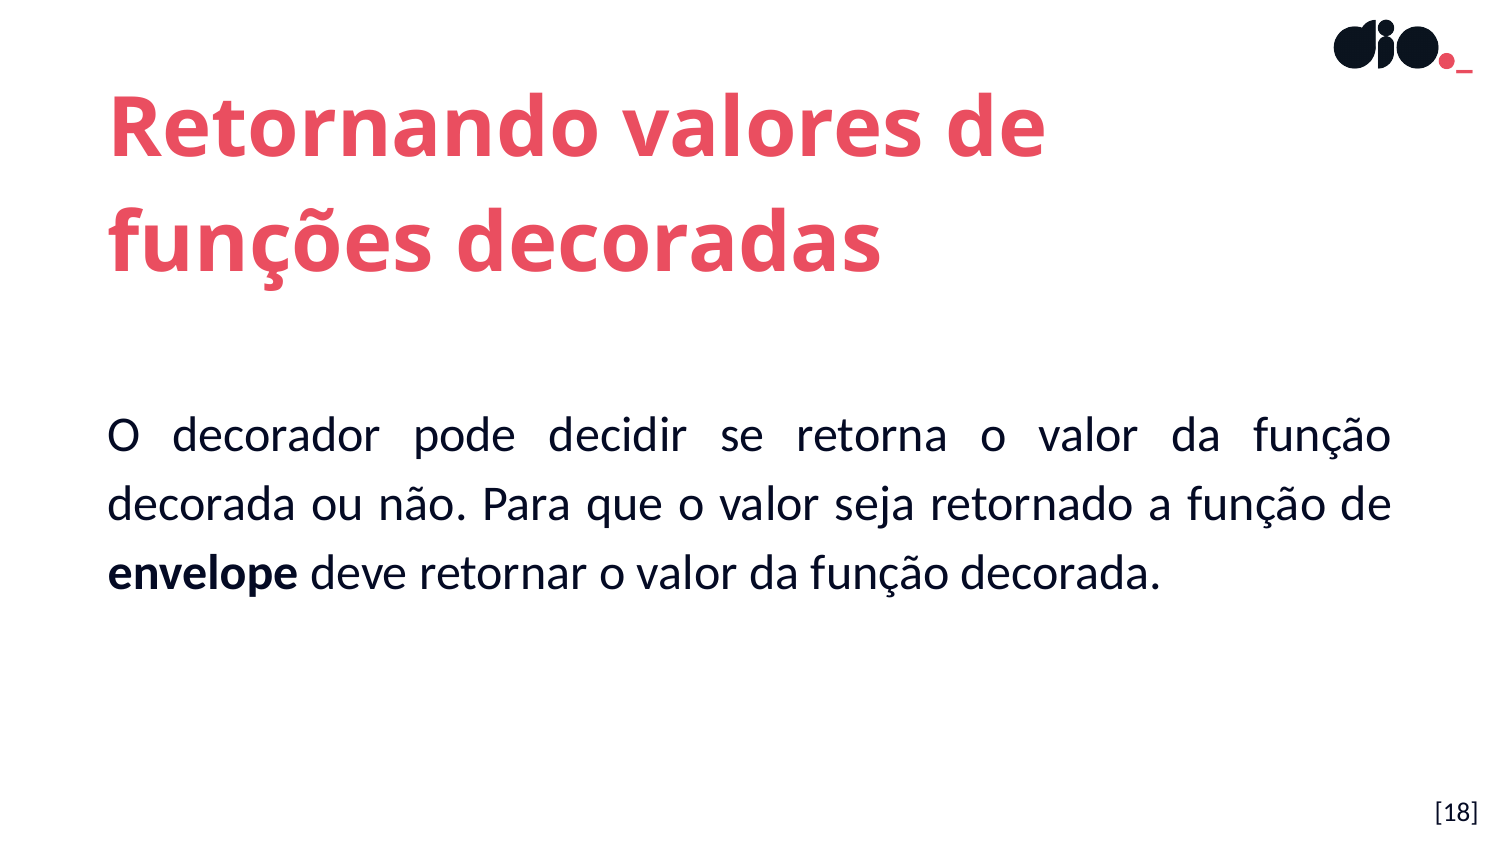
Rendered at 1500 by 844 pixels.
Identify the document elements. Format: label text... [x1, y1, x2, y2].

slide_number [‹#›] [1403, 779, 1494, 844]
picture [1333, 19, 1473, 74]
text_box O decorador pode decidir se retorna o valor da função decorada ou não. Para que o valor seja retornado a função de envelope deve retornar o valor da função decorada. [92, 243, 1408, 749]
text_box Retornando valores de funções decoradas [92, 104, 1408, 243]
